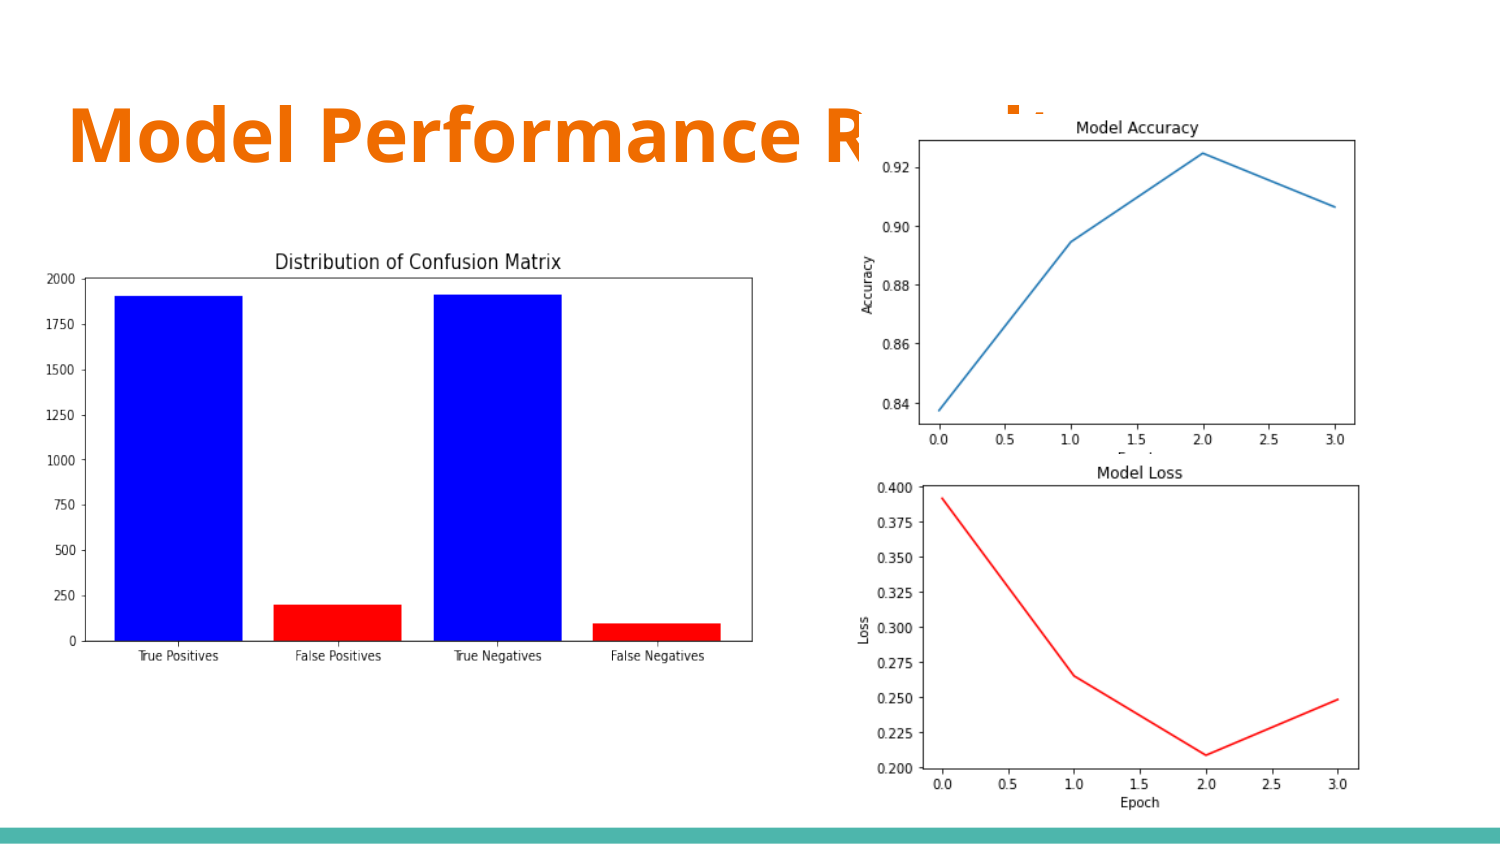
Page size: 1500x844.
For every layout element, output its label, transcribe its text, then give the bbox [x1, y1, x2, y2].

title Model Performance Results [51, 72, 1449, 189]
picture [850, 114, 1367, 814]
picture [37, 243, 760, 673]
